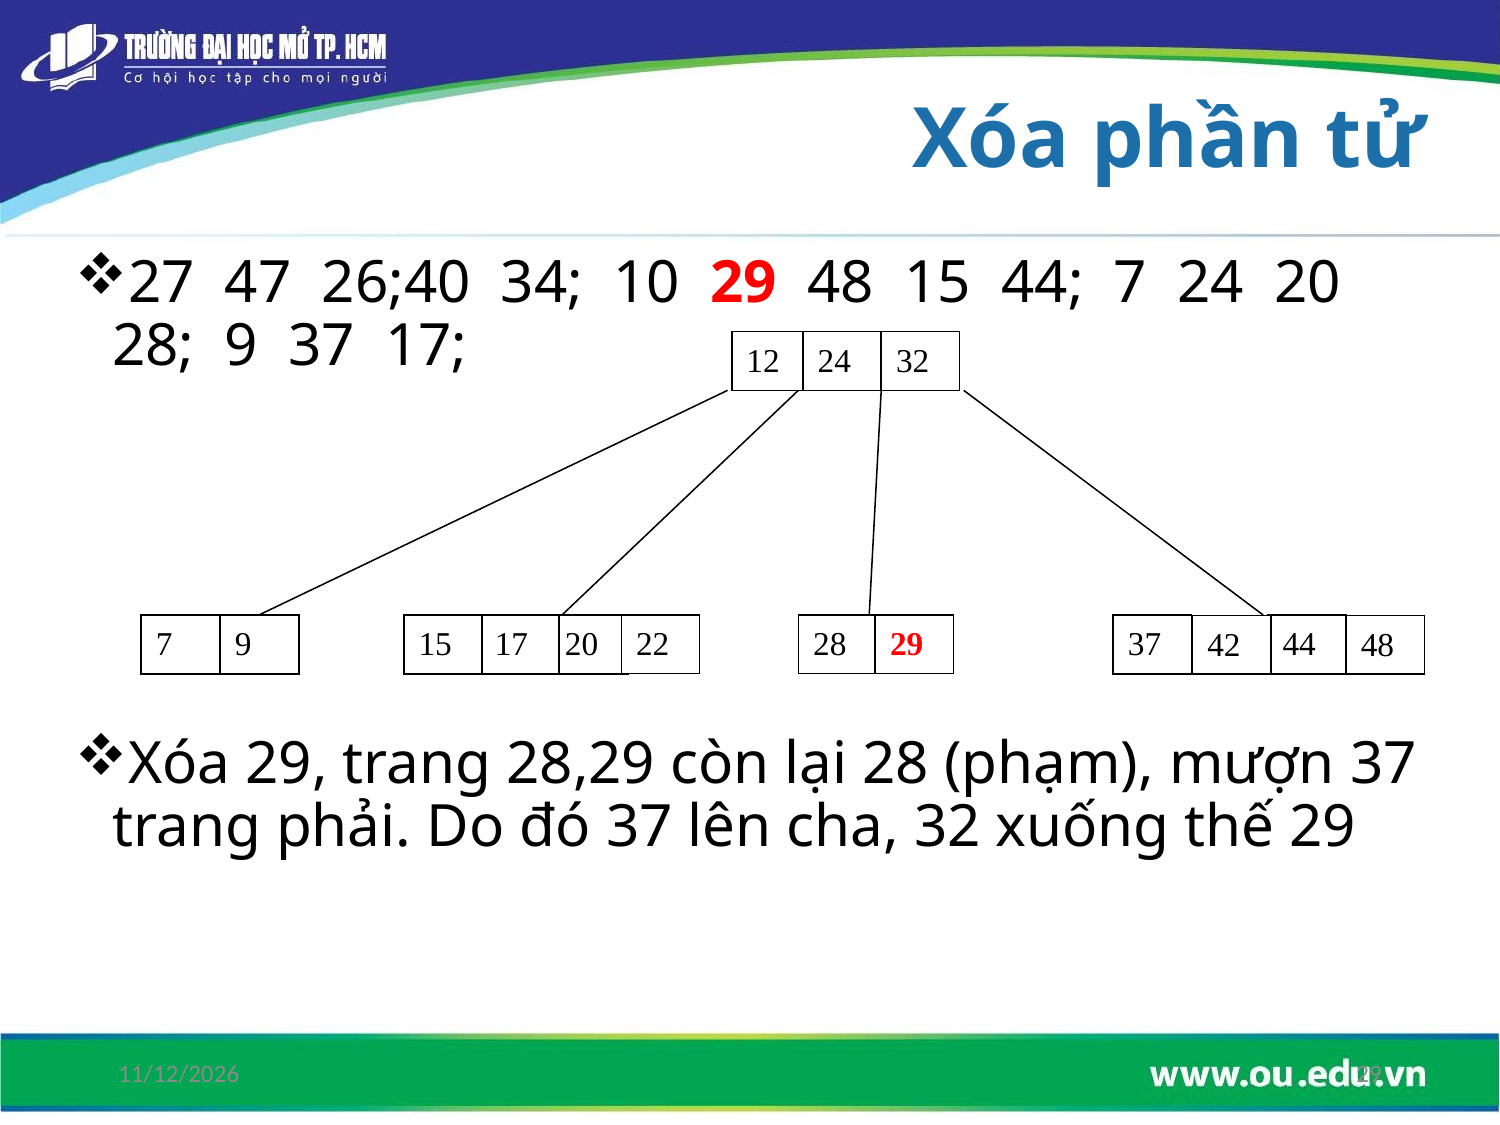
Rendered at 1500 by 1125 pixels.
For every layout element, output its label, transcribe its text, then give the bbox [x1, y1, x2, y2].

title Xóa phần tử [60, 59, 1440, 222]
text_box 22 [621, 614, 700, 674]
text_box 15 [403, 615, 483, 674]
text_box 9 [220, 615, 299, 674]
text_box 7 [141, 615, 220, 674]
slide_number 29 [1059, 1042, 1397, 1103]
text_box 12 [731, 331, 802, 391]
text_box 29 [875, 614, 954, 674]
text_box 20 [559, 615, 621, 674]
list 27 47 26;40 34; 10 29 48 15 44; 7 24 20 28; 9 37 17; Xóa 29, trang 28,29 còn lại 28 (phạm), mượn 37 trang phải. Do đó 37 lên cha, 32 xuống thế 29 [60, 244, 1440, 1020]
text_box 44 [1271, 615, 1346, 674]
text_box 37 [1113, 615, 1192, 674]
picture [0, 0, 1500, 1125]
text_box 32 [882, 331, 960, 391]
text_box 28 [798, 614, 875, 674]
text_box 48 [1346, 615, 1425, 675]
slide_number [103, 1042, 441, 1103]
text_box 42 [1192, 615, 1271, 675]
text_box 17 [483, 615, 559, 674]
text_box 24 [802, 331, 882, 391]
